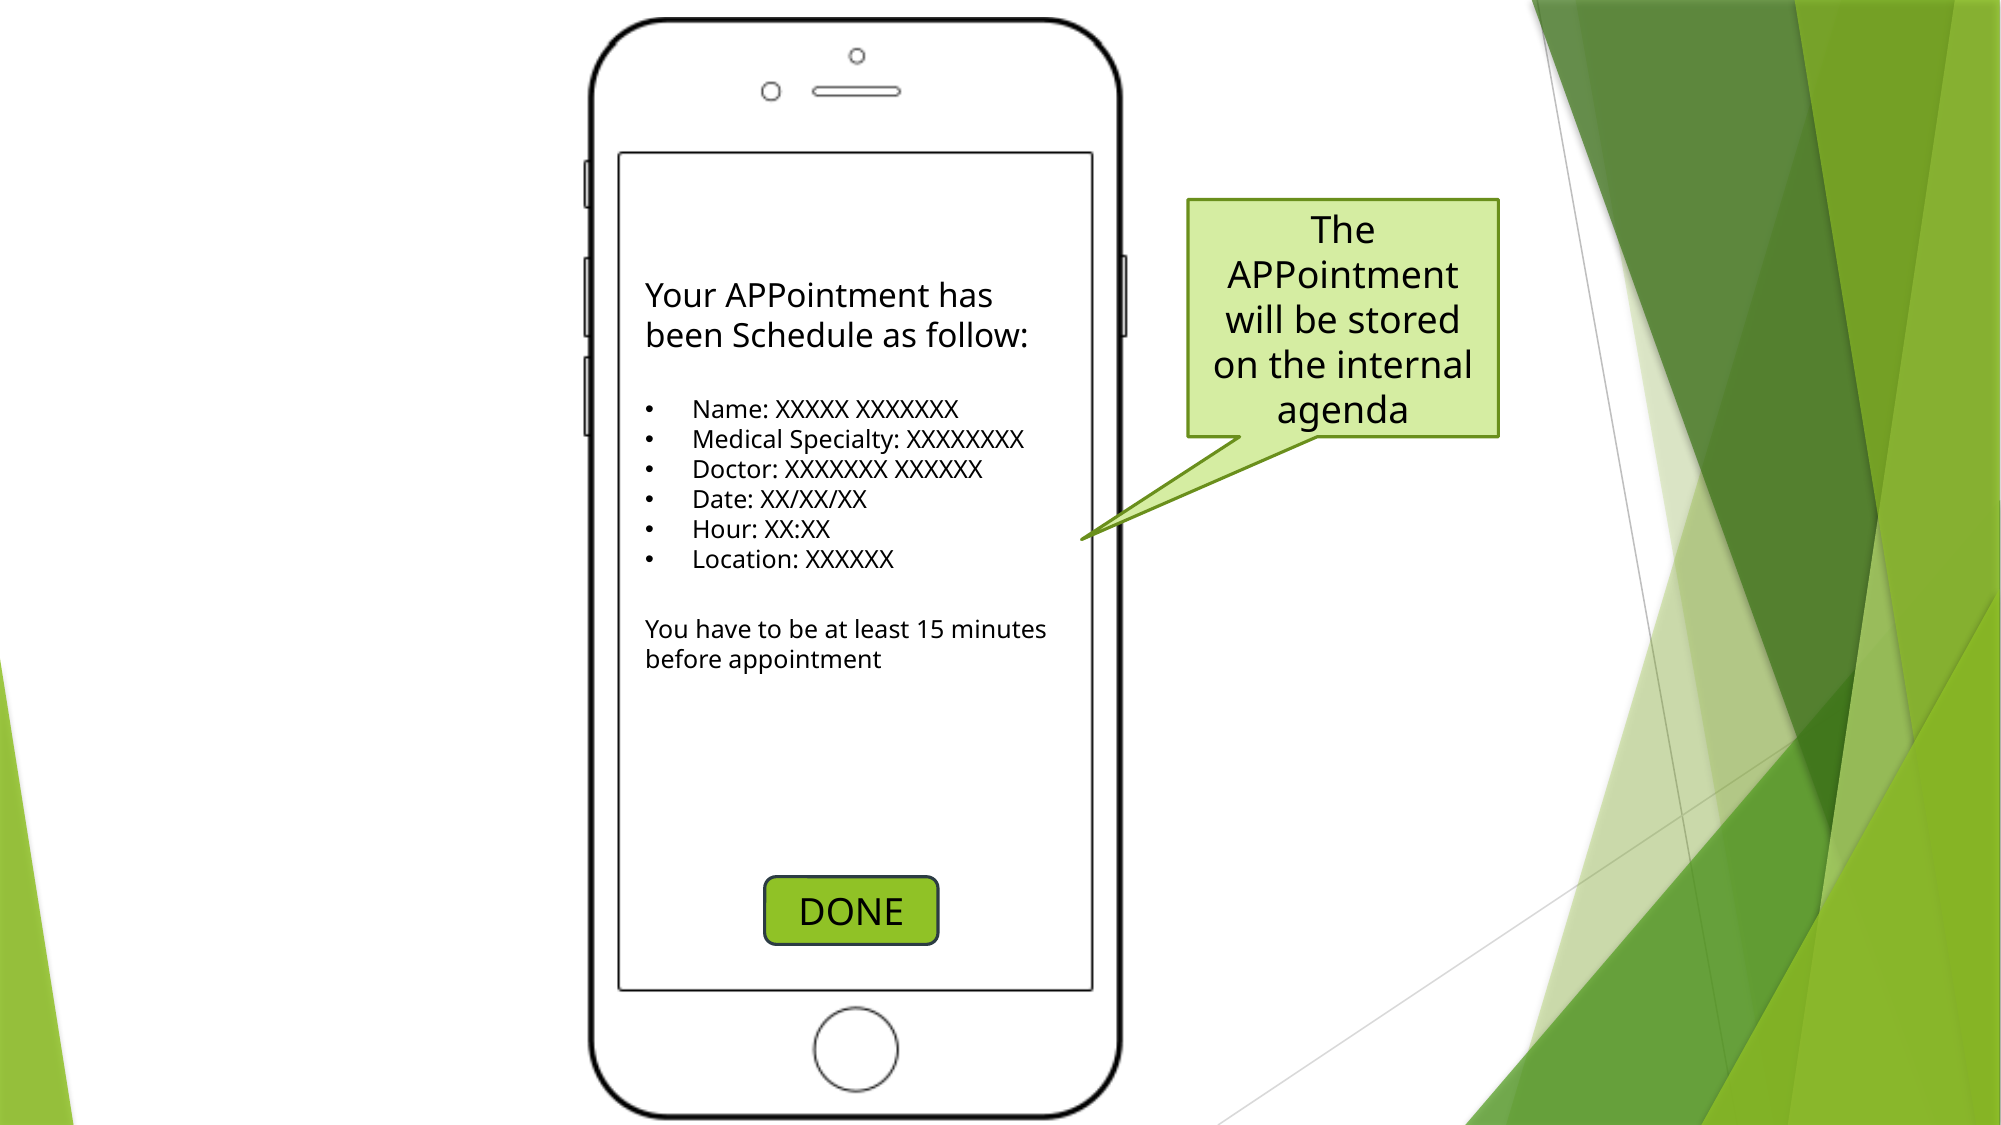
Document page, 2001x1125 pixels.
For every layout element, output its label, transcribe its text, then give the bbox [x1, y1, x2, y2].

text_box The APPointment will be stored on the internal agenda [1175, 197, 1500, 501]
picture [542, 16, 1171, 1125]
